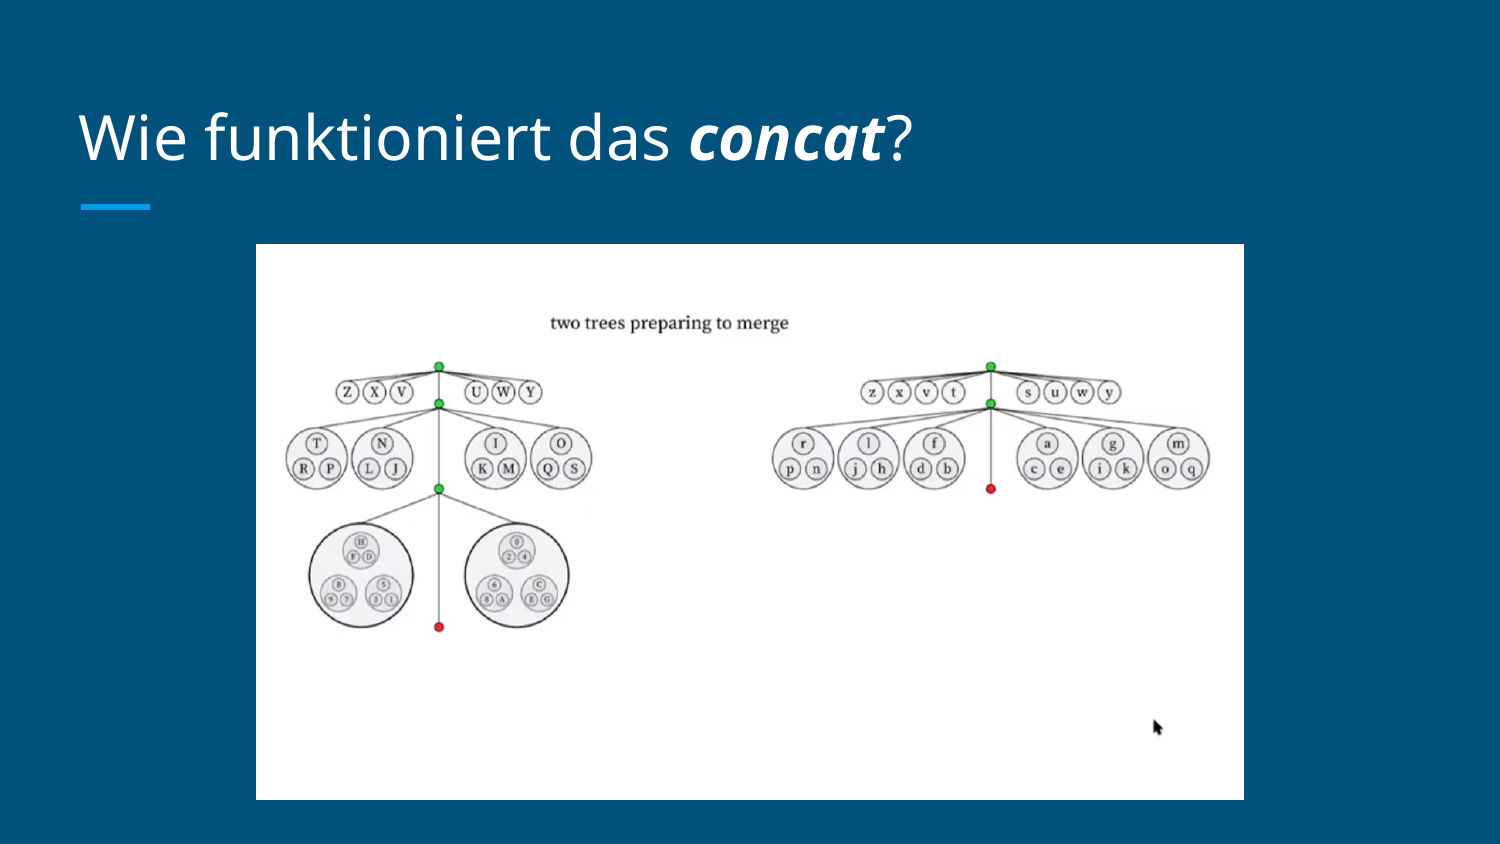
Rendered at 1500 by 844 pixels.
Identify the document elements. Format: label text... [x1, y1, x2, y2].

title Wie funktioniert das concat? [63, 75, 1437, 188]
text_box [255, 243, 1245, 801]
